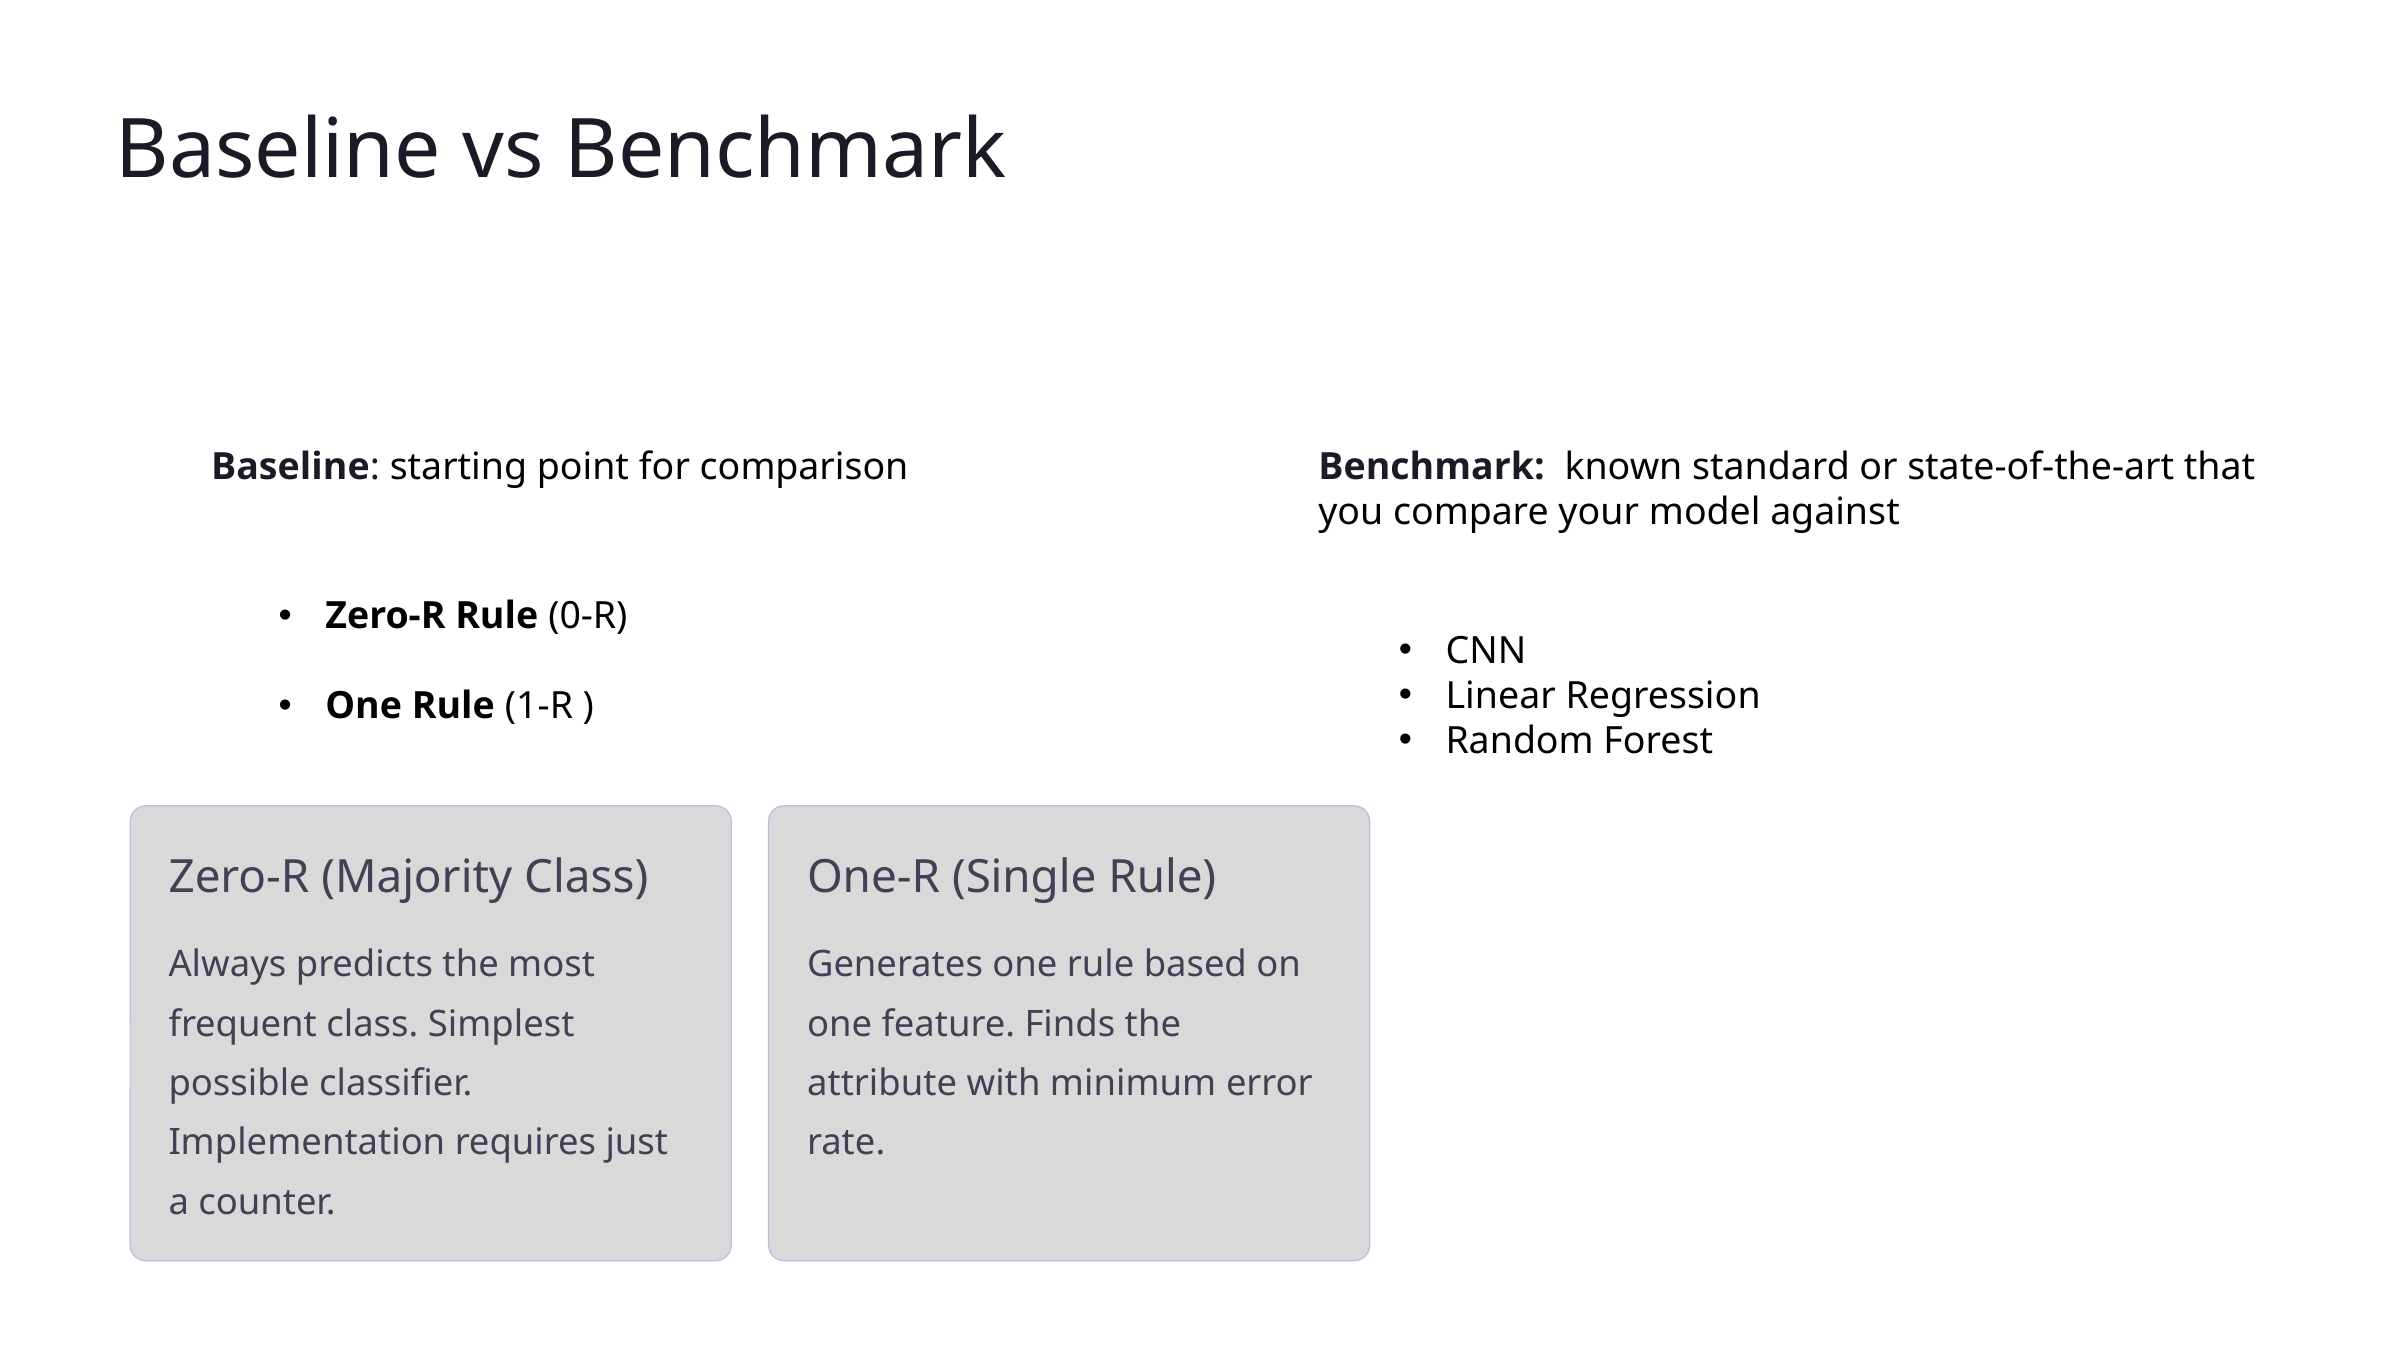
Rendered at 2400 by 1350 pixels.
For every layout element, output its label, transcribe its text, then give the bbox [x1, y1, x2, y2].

text_box Baseline: starting point for comparison [196, 434, 1303, 495]
text_box One-R (Single Rule) [806, 844, 1273, 903]
text_box Always predicts the most frequent class. Simplest possible classifier. Implementation requires just a counter. [168, 924, 693, 1223]
text_box [768, 805, 1370, 1261]
text_box Zero-R Rule (0-R) One Rule (1-R ) [263, 584, 946, 734]
text_box Benchmark: known standard or state-of-the-art that you compare your model against [1303, 434, 2332, 540]
text_box Baseline vs Benchmark [115, 90, 1776, 195]
text_box [130, 805, 732, 1261]
text_box Generates one rule based on one feature. Finds the attribute with minimum error rate. [806, 924, 1332, 1163]
text_box Zero-R (Majority Class) [168, 844, 677, 903]
text_box CNN Linear Regression Random Forest [1384, 619, 1776, 769]
